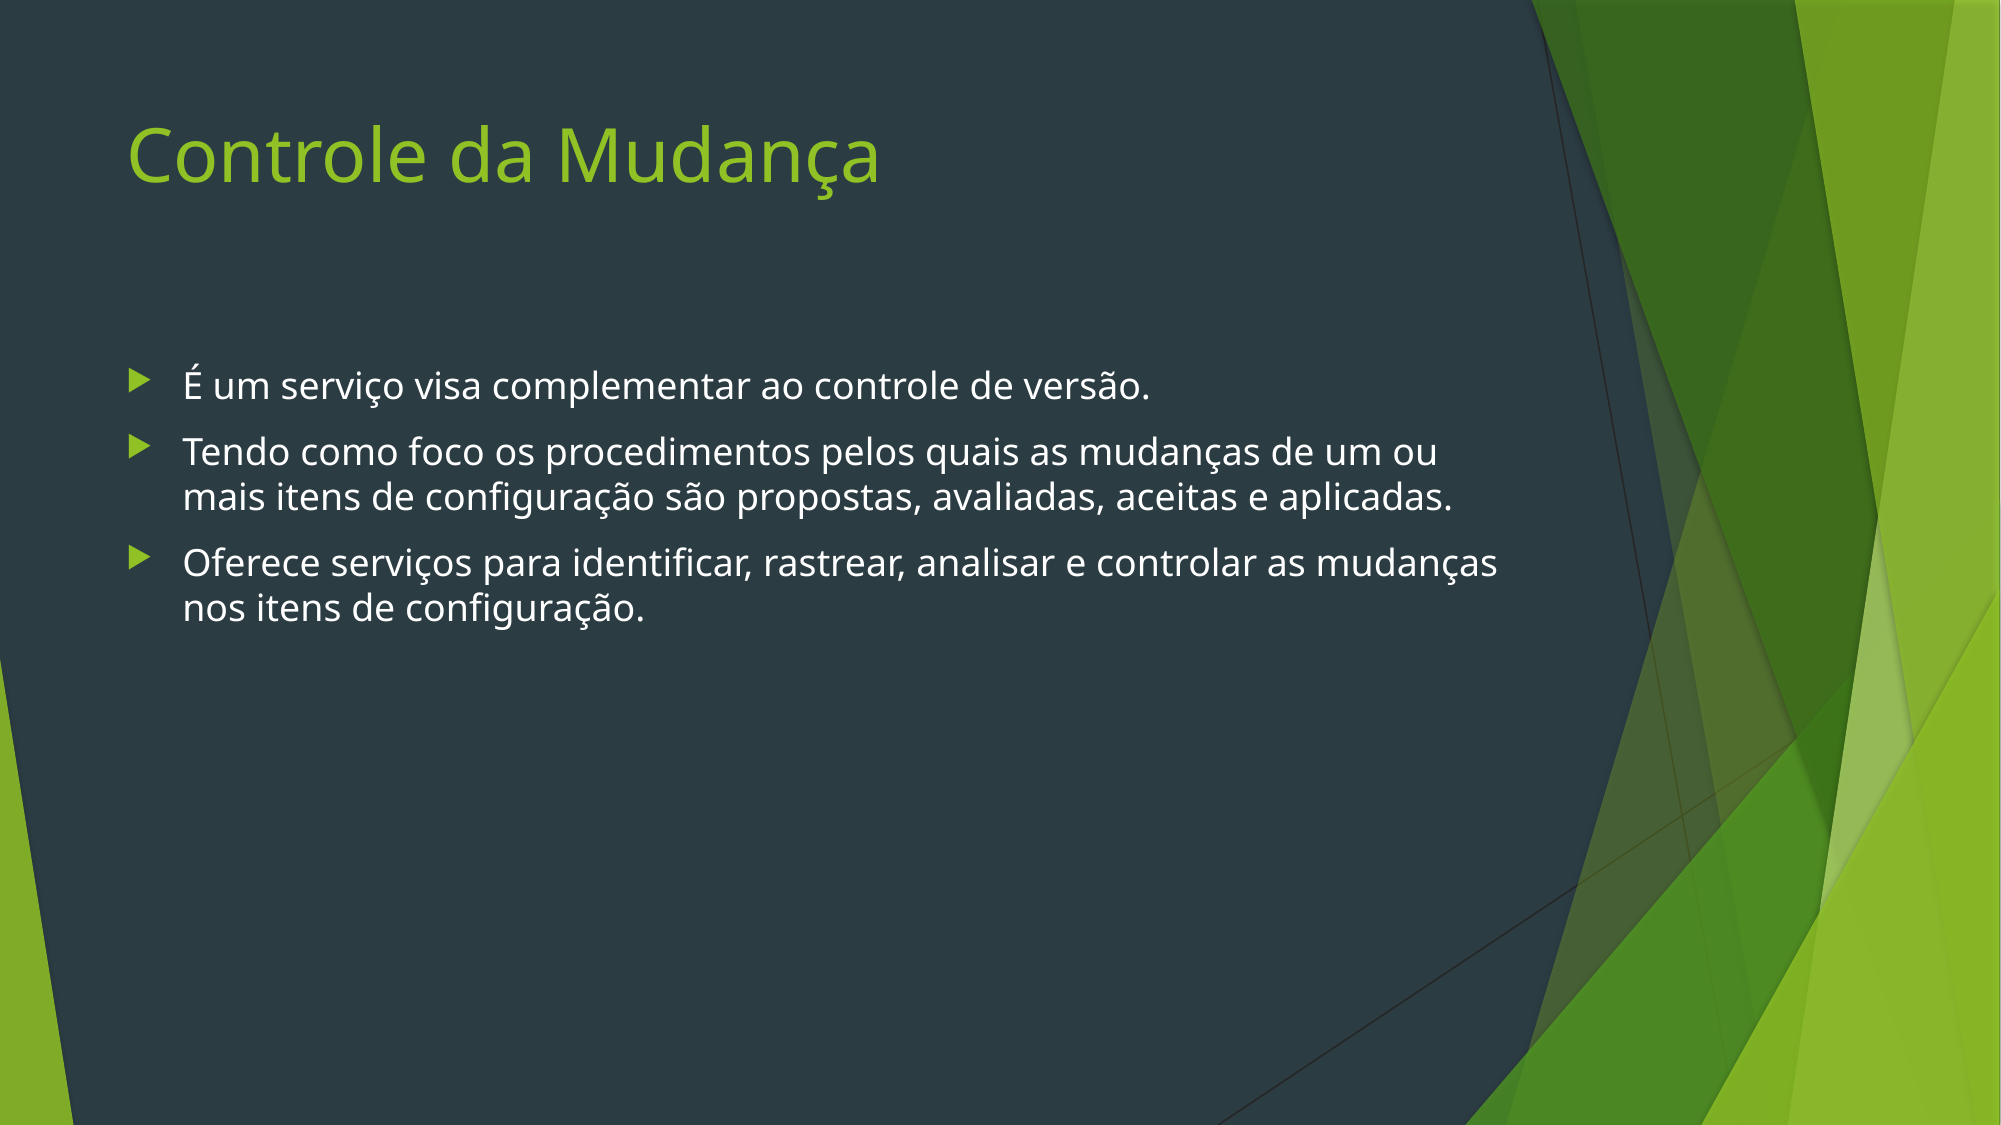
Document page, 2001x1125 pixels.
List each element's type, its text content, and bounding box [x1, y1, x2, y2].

list É um serviço visa complementar ao controle de versão. Tendo como foco os procedimentos pelos quais as mudanças de um ou mais itens de configuração são propostas, avaliadas, aceitas e aplicadas. Oferece serviços para identificar, rastrear, analisar e controlar as mudanças nos itens de configuração. [111, 354, 1522, 992]
title Controle da Mudança [111, 99, 1522, 317]
